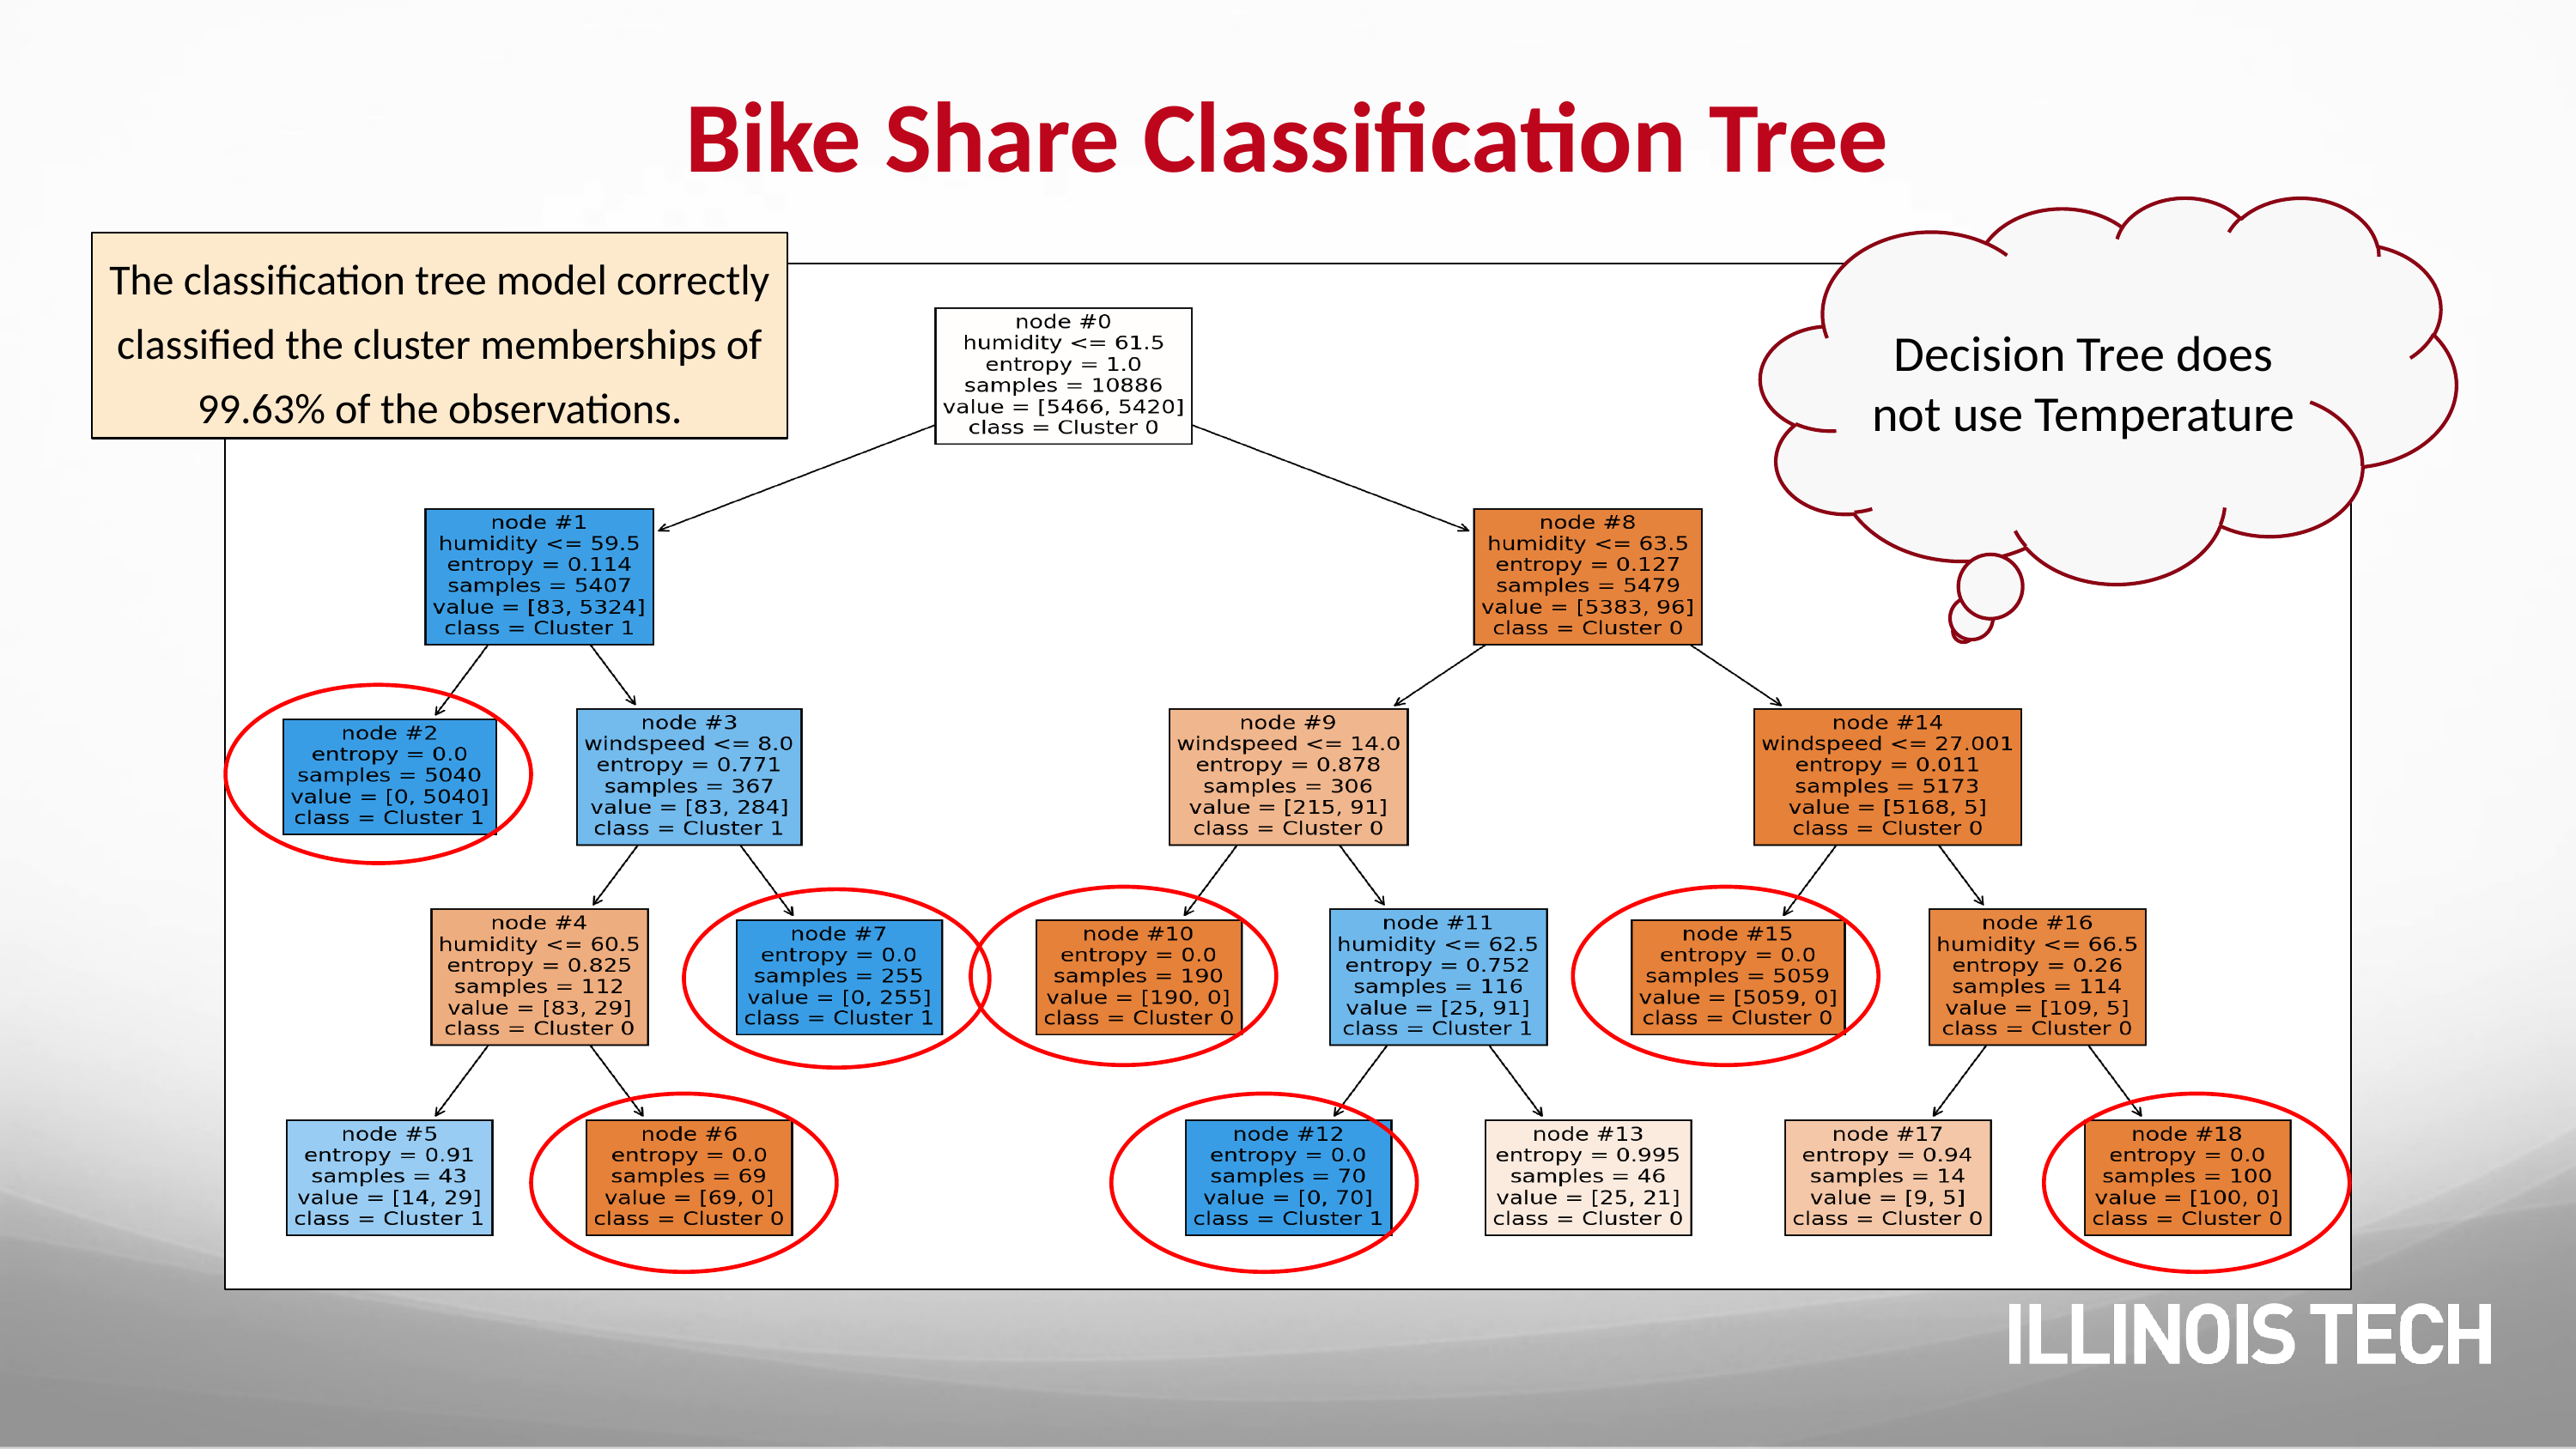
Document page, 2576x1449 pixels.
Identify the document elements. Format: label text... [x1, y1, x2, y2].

picture [0, 0, 2576, 1449]
title Bike Share Classification Tree [155, 22, 2421, 241]
text_box The classification tree model correctly classified the cluster memberships of 99.63% of the observations. [92, 232, 788, 439]
text_box Decision Tree does not use Temperature [1845, 196, 2458, 466]
